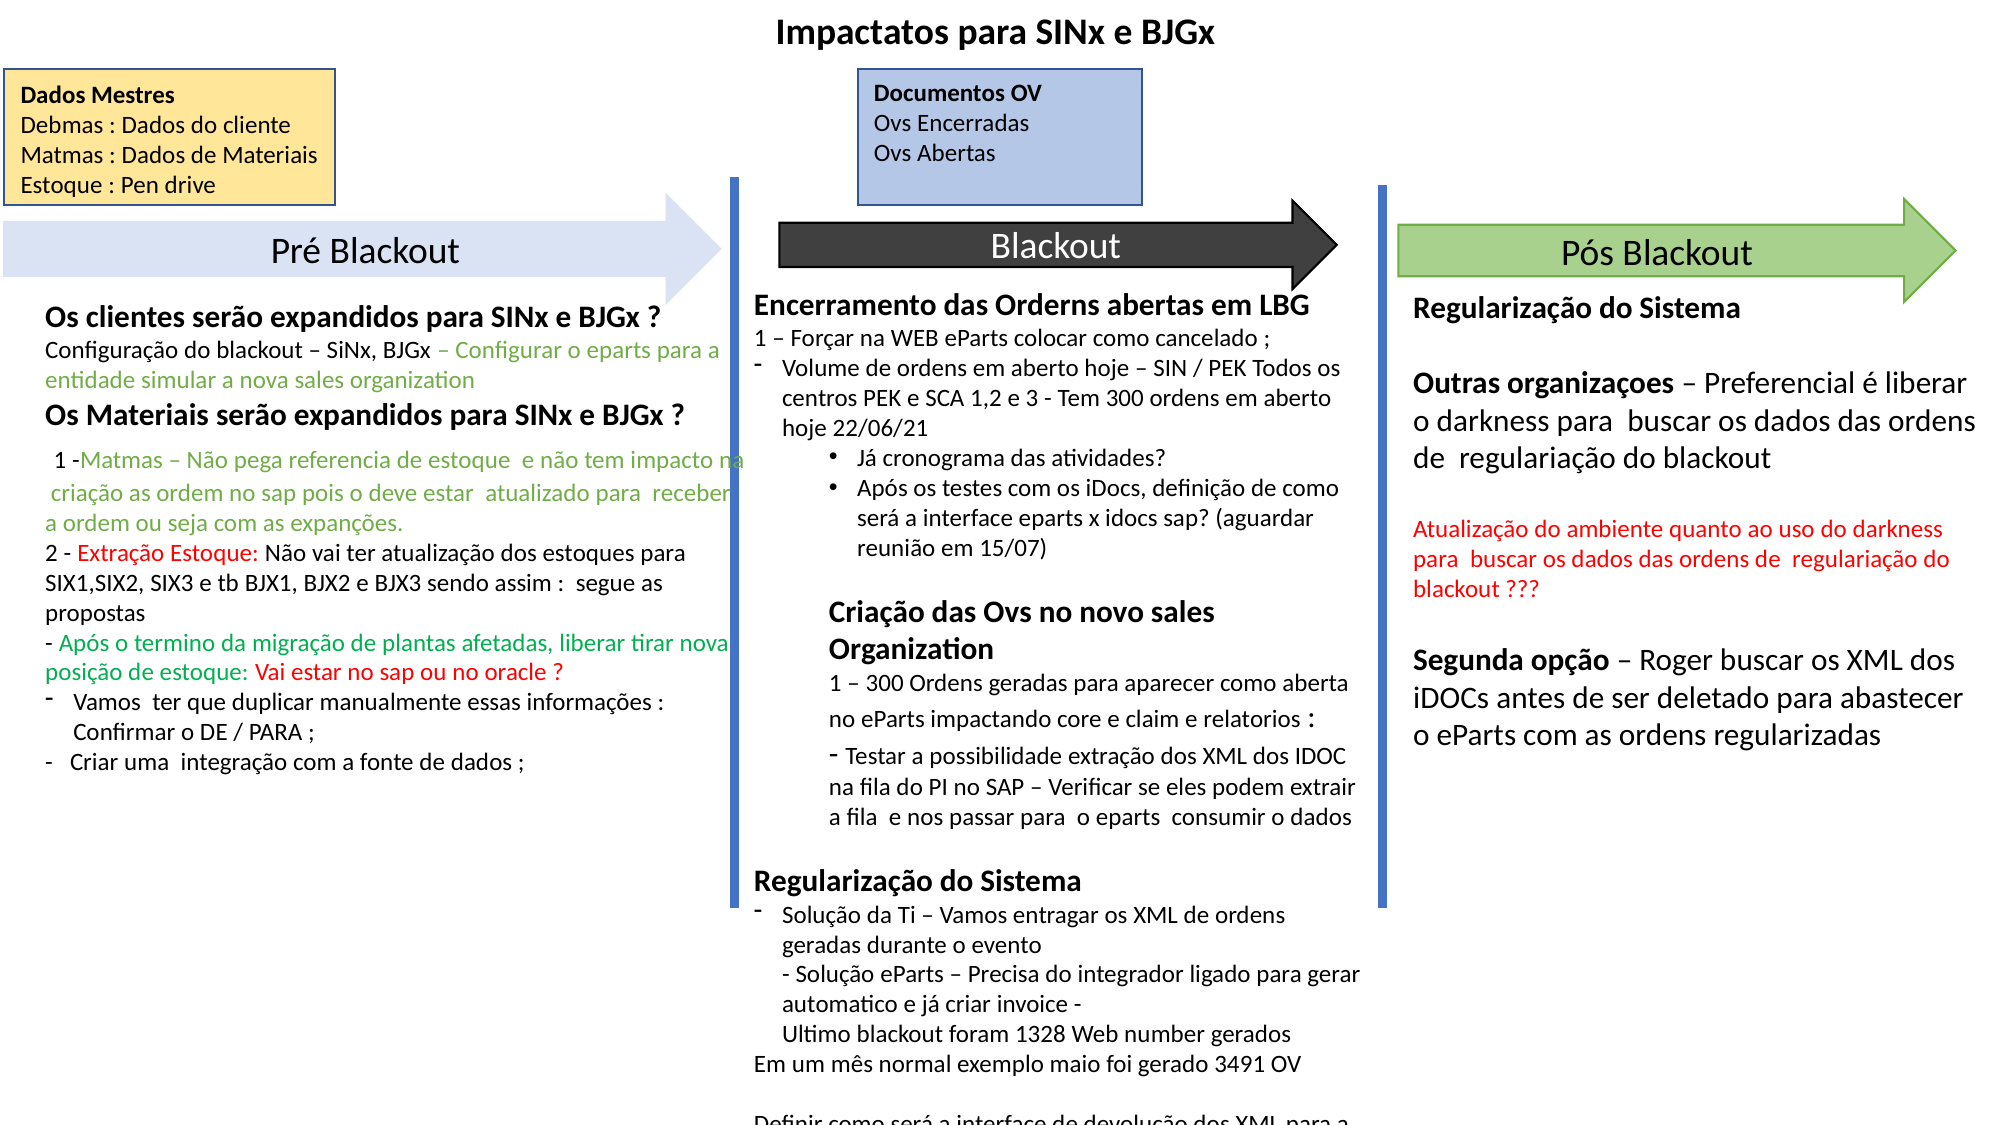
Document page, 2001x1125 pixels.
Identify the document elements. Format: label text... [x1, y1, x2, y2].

text_box [778, 221, 975, 269]
text_box Encerramento das Orderns abertas em LBG 1 – Forçar na WEB eParts colocar como cancelado ; Volume de ordens em aberto hoje – SIN / PEK Todos os centros PEK e SCA 1,2 e 3 - Tem 300 ordens em aberto hoje 22/06/21 Já cronograma das atividades? Após os testes com os iDocs, definição de como será a interface eparts x idocs sap? (aguardar reunião em 15/07) Criação das Ovs no novo sales Organization 1 – 300 Ordens geradas para aparecer como aberta no eParts impactando core e claim e relatorios : - Testar a possibilidade extração dos XML dos IDOC na fila do PI no SAP – Verificar se eles podem extrair a fila e nos passar para o eparts consumir o dados Regularização do Sistema Solução da Ti – Vamos entragar os XML de ordens geradas durante o evento - Solução eParts – Precisa do integrador ligado para gerar automatico e já criar invoice - Ultimo blackout foram 1328 Web number gerados Em um mês normal exemplo maio foi gerado 3491 OV Definir como será a interface de devolução dos XML para a regularização: manual ou automático (integrador ligado) [739, 276, 1378, 1125]
text_box Pós Blackout [1546, 220, 1777, 280]
text_box Impactatos para SINx e BJGx [0, 0, 2000, 60]
text_box Blackout [975, 213, 1145, 274]
text_box [1777, 196, 1958, 280]
text_box [1397, 223, 1546, 278]
text_box [484, 192, 722, 289]
text_box Pré Blackout [256, 218, 484, 279]
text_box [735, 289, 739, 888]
text_box [857, 68, 1143, 206]
text_box Regularização do Sistema Outras organizaçoes – Preferencial é liberar o darkness para buscar os dados das ordens de regulariação do blackout Atualização do ambiente quanto ao uso do darkness para buscar os dados das ordens de regulariação do blackout ??? Segunda opção – Roger buscar os XML dos iDOCs antes de ser deletado para abastecer o eParts com as ordens regularizadas [1398, 280, 1996, 760]
text_box [3, 220, 256, 277]
text_box Os clientes serão expandidos para SINx e BJGx ? Configuração do blackout – SiNx, BJGx – Configurar o eparts para a entidade simular a nova sales organization Os Materiais serão expandidos para SINx e BJGx ? 1 -Matmas – Não pega referencia de estoque e não tem impacto na criação as ordem no sap pois o deve estar atualizado para receber a ordem ou seja com as expanções. 2 - Extração Estoque: Não vai ter atualização dos estoques para SIX1,SIX2, SIX3 e tb BJX1, BJX2 e BJX3 sendo assim : segue as propostas - Após o termino da migração de plantas afetadas, liberar tirar nova posição de estoque: Vai estar no sap ou no oracle ? Vamos ter que duplicar manualmente essas informações : Confirmar o DE / PARA ; - Criar uma integração com a fonte de dados ; [30, 289, 734, 888]
text_box [3, 68, 336, 206]
text_box [1145, 198, 1339, 276]
text_box Dados Mestres Debmas : Dados do cliente Matmas : Dados de Materiais Estoque : Pen drive [5, 71, 334, 206]
text_box Documentos OV Ovs Encerradas Ovs Abertas [859, 69, 1058, 174]
